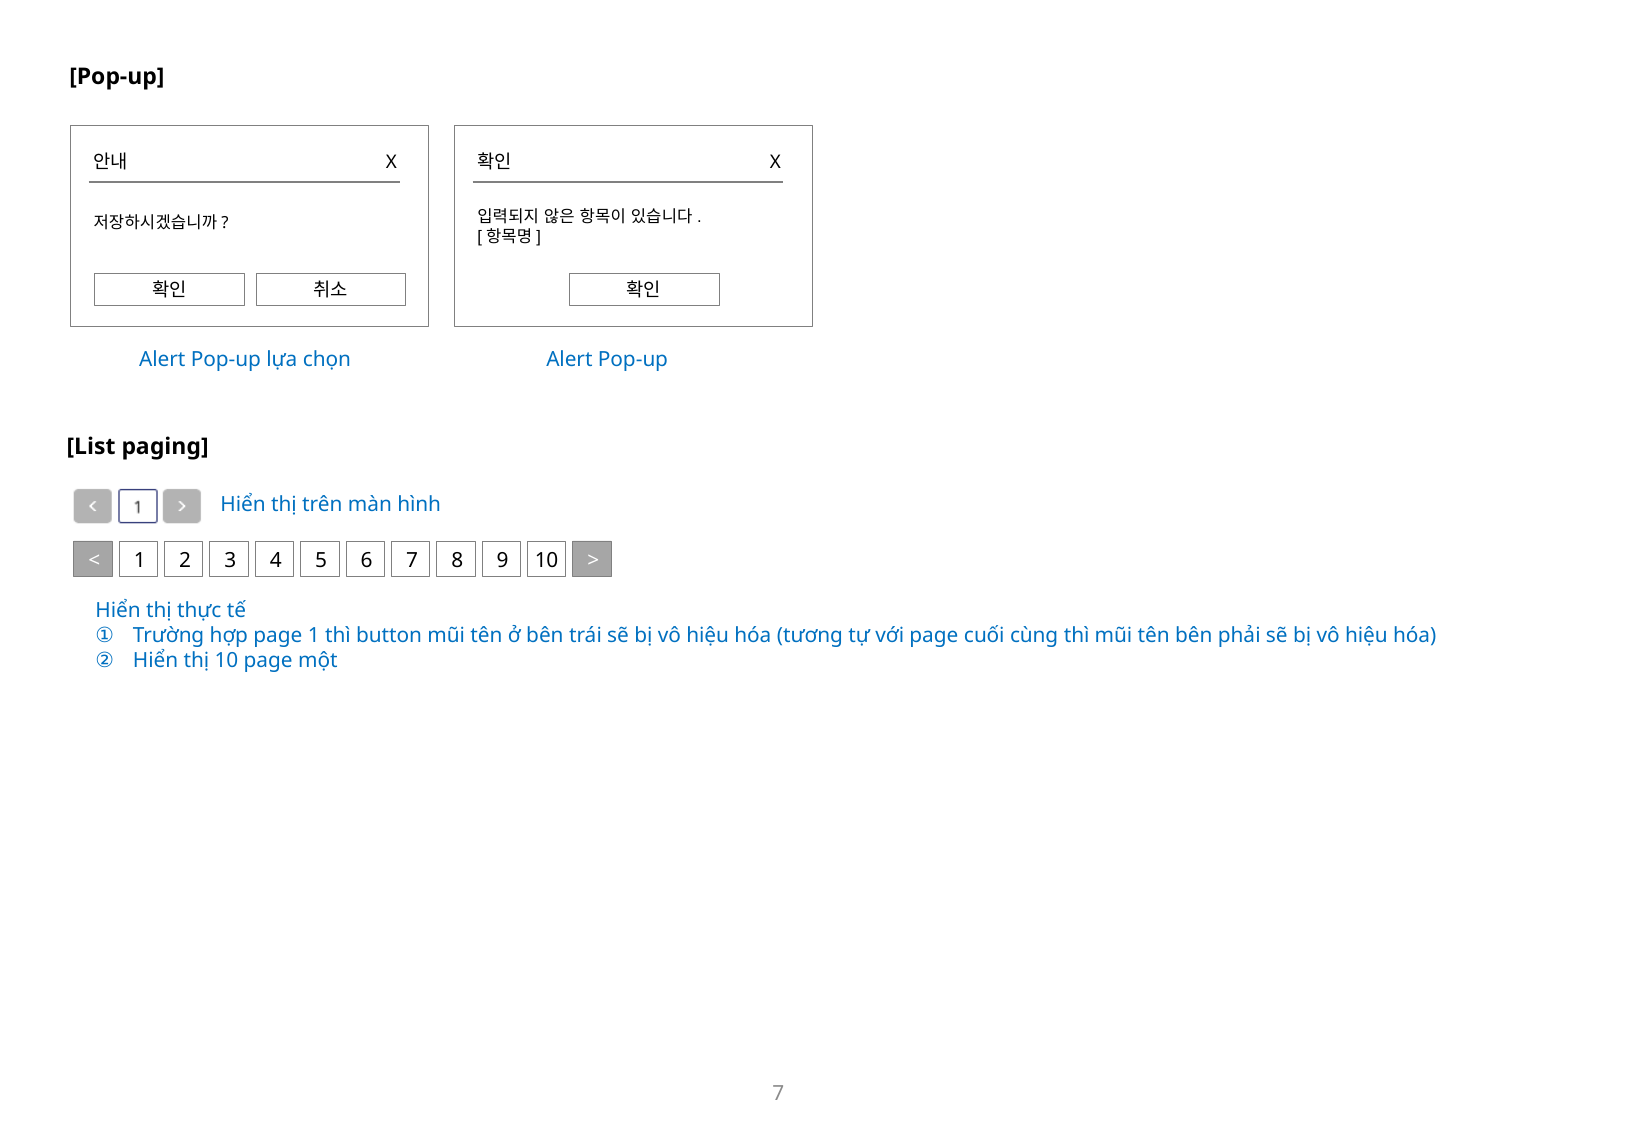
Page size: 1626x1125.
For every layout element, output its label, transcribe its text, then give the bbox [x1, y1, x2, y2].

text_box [70, 125, 429, 327]
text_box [73, 540, 612, 577]
text_box Hiển thị trên màn hình [205, 483, 456, 524]
slide_number 7 [588, 1063, 968, 1124]
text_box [453, 125, 813, 327]
text_box Alert Pop-up lựa chọn [124, 338, 366, 378]
text_box Hiển thị thực tế Trường hợp page 1 thì button mũi tên ở bên trái sẽ bị vô hiệu hóa (tương tự với page cuối cùng thì mũi tên bên phải sẽ bị vô hiệu hóa) Hiển thị 10 page một [80, 589, 1452, 680]
text_box [Pop-up] [54, 54, 180, 97]
text_box Alert Pop-up [531, 338, 683, 378]
text_box [List paging] [51, 424, 224, 467]
picture [70, 483, 205, 527]
